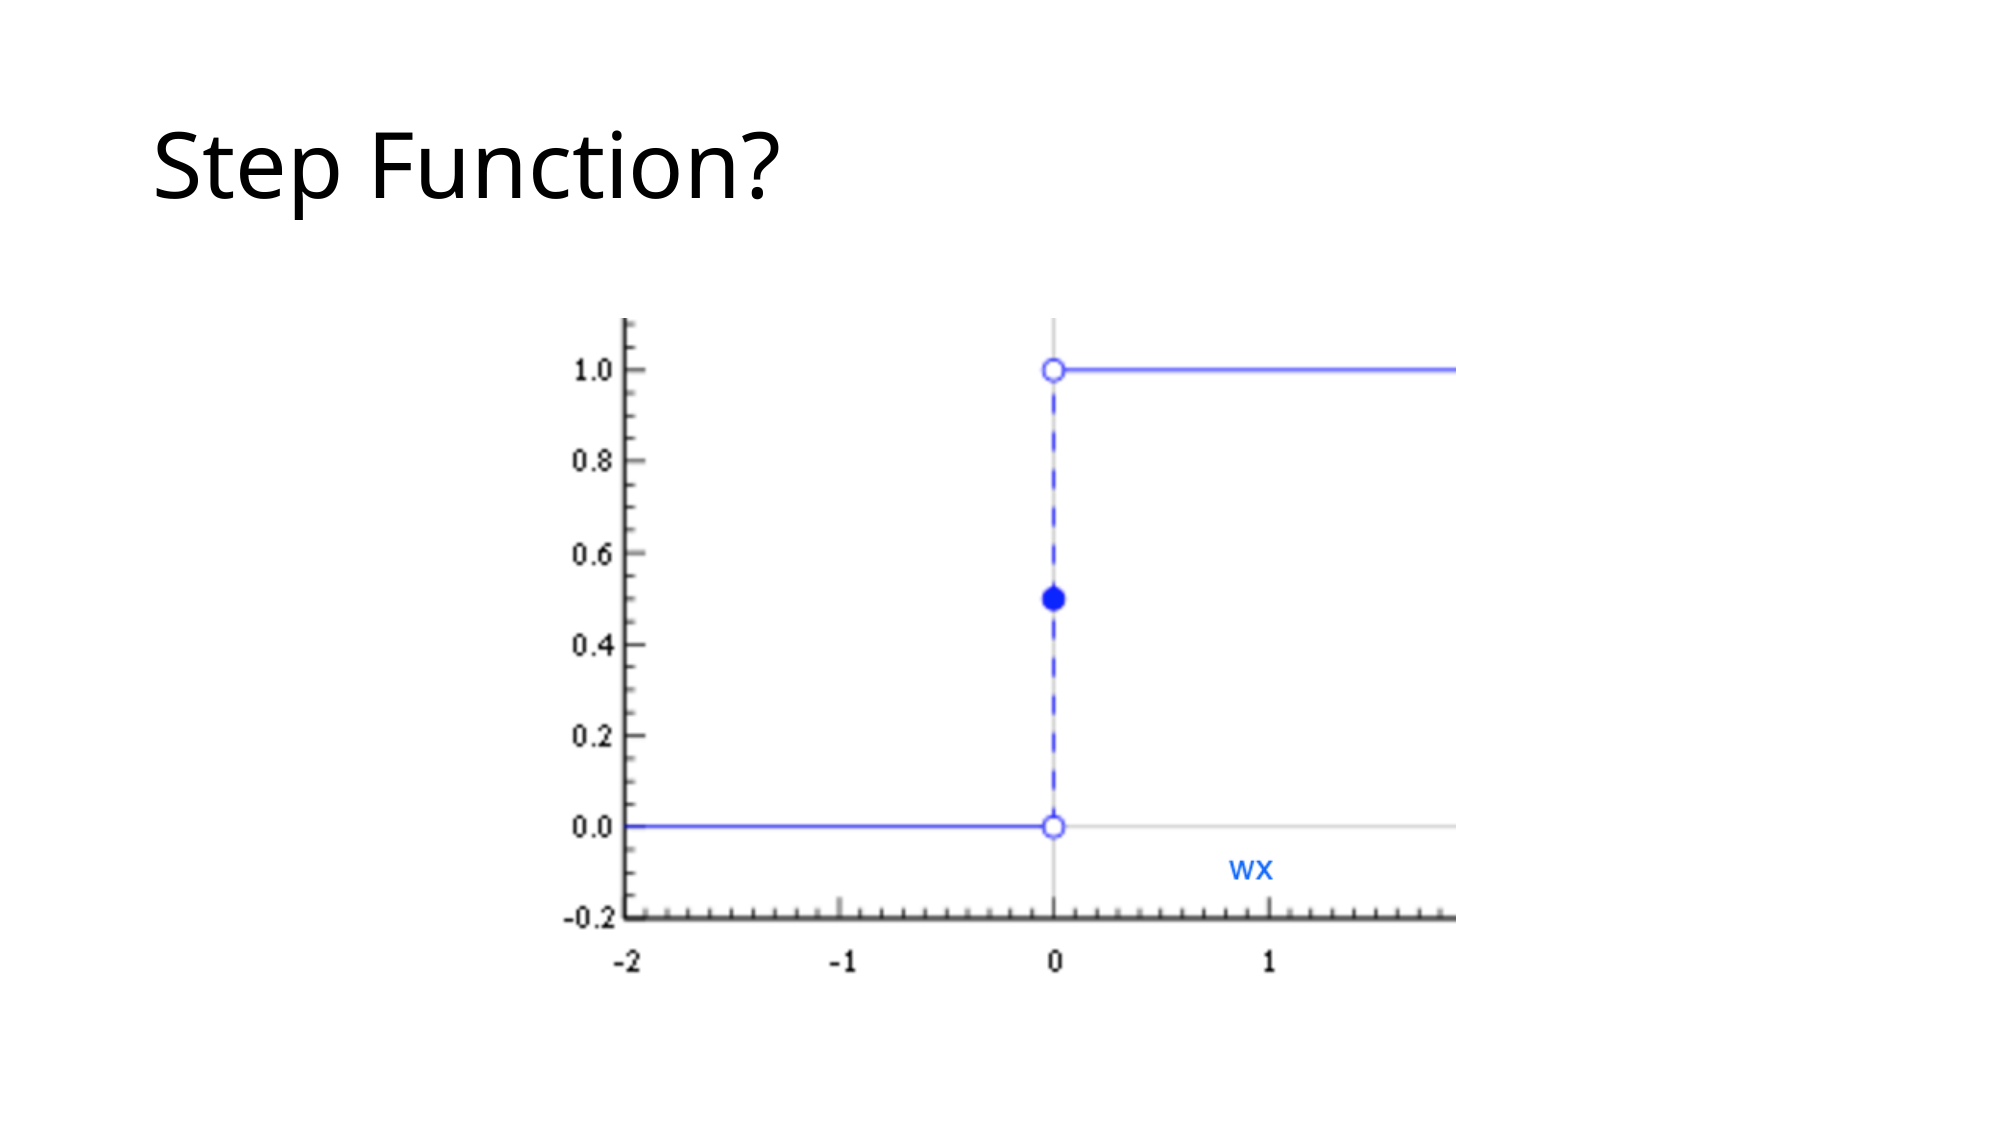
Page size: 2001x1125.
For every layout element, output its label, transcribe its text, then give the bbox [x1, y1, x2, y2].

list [544, 318, 1456, 994]
title Step Function? [137, 59, 1863, 278]
